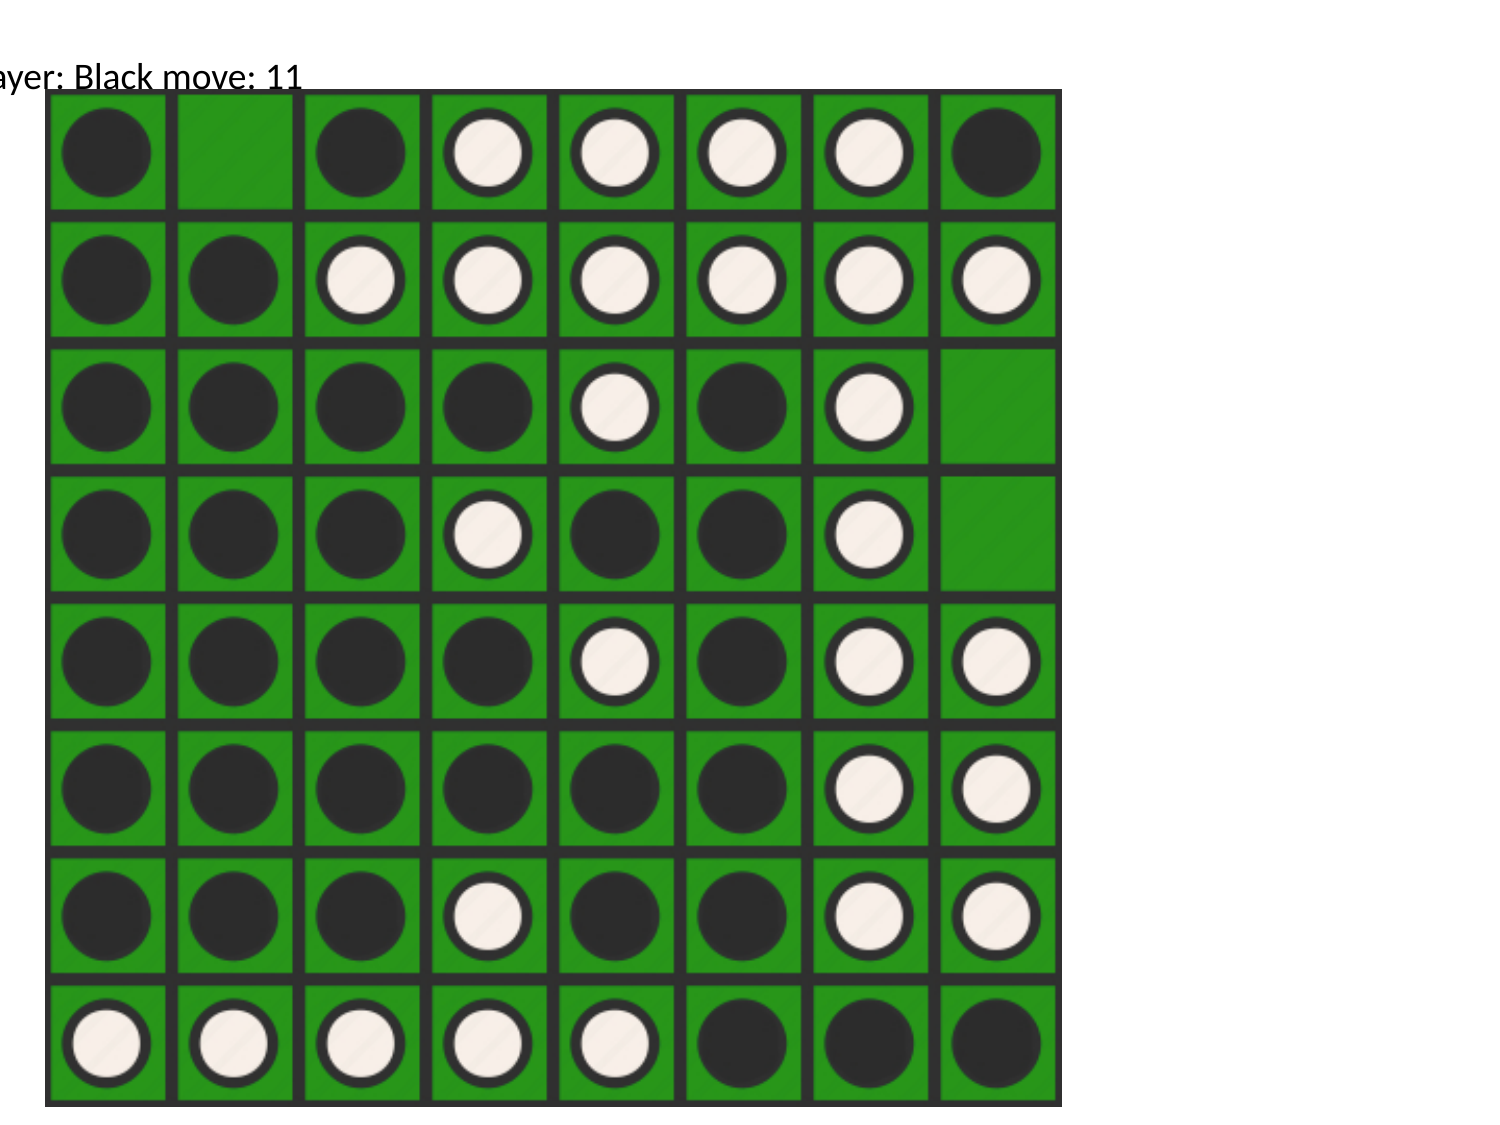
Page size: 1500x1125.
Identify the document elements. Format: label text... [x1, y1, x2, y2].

picture [44, 89, 1062, 1107]
text_box turn: 57 player: Black move: 11 [0, 44, 319, 105]
